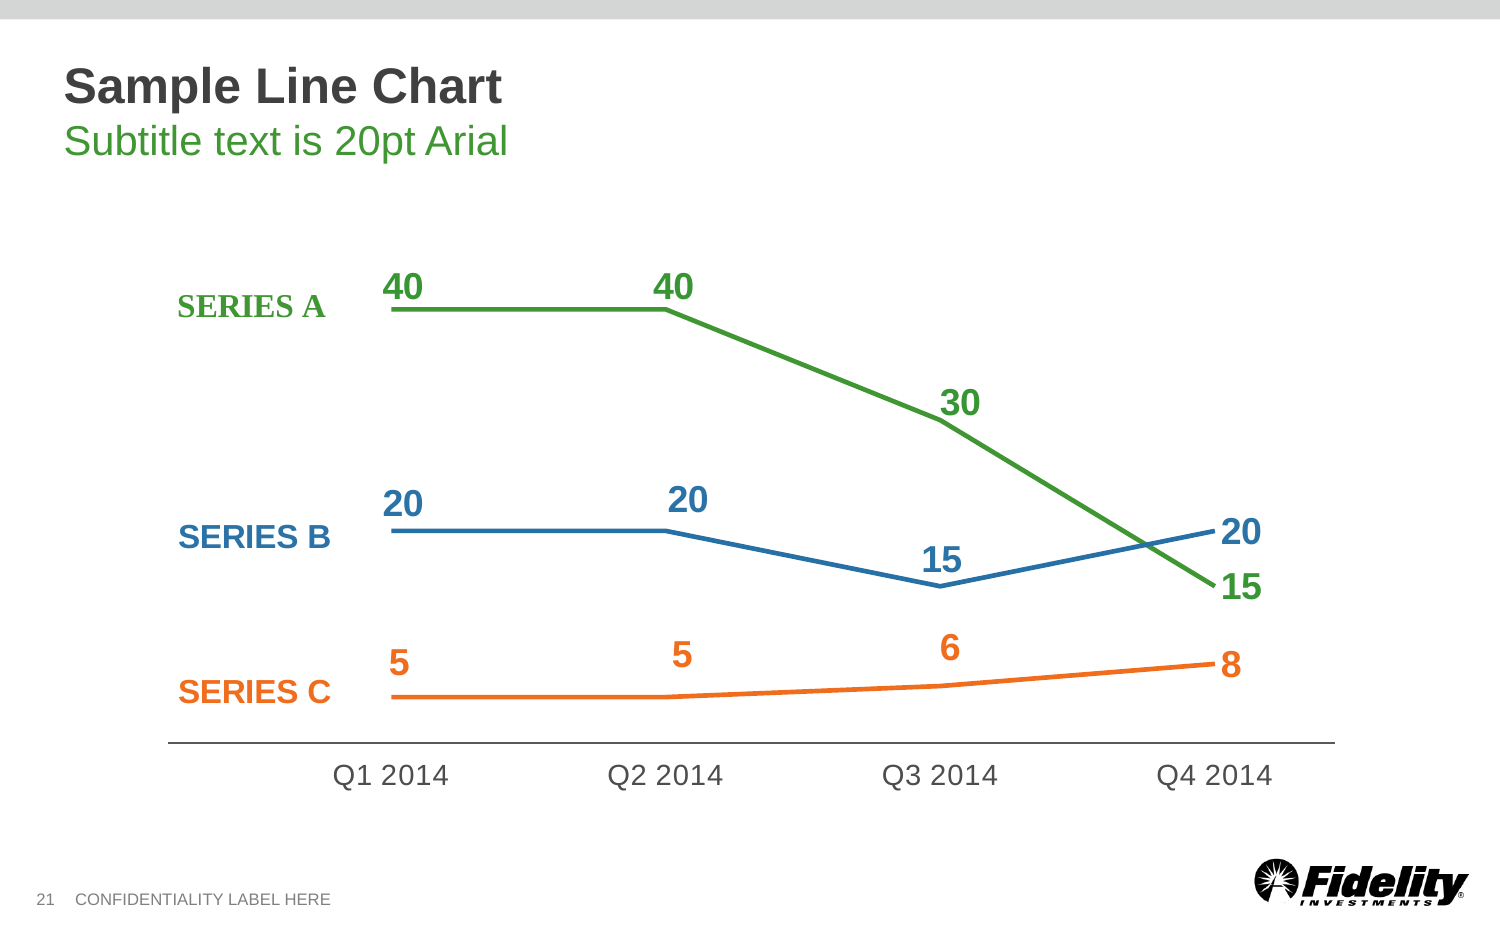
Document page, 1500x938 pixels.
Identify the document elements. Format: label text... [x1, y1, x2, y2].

title Sample Line Chart Subtitle text is 20pt Arial [48, 45, 1447, 218]
slide_number 21 [21, 881, 76, 917]
chart [85, 230, 1449, 825]
picture [1251, 857, 1472, 907]
